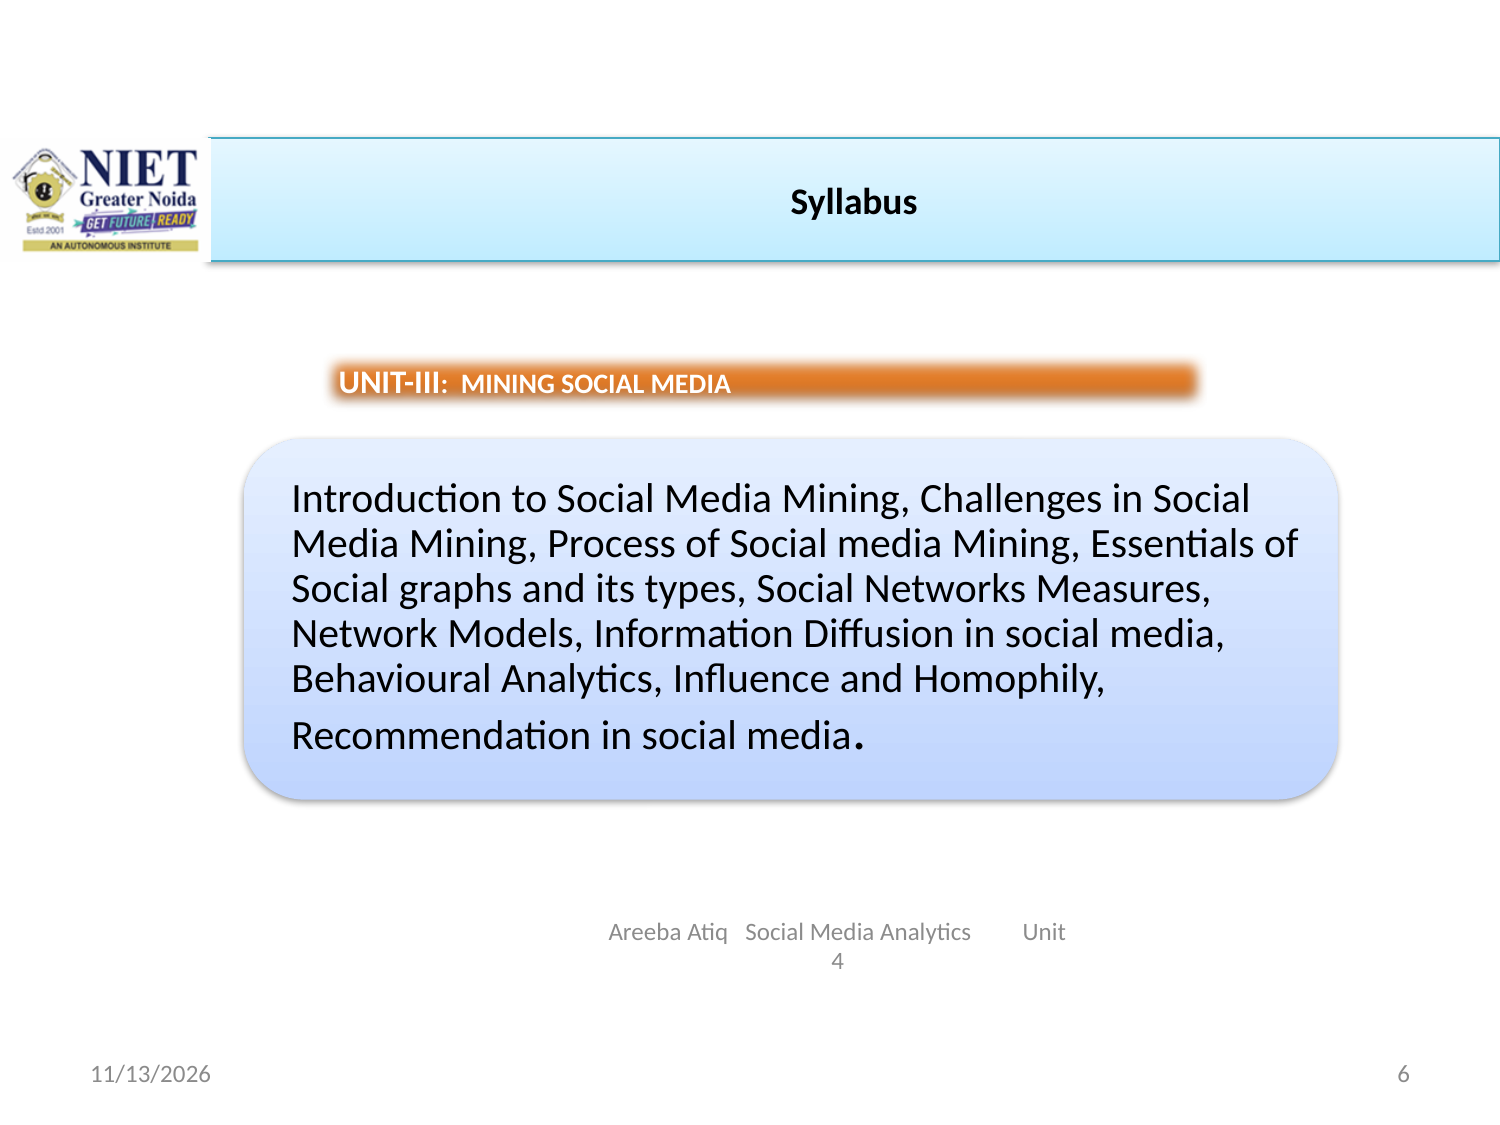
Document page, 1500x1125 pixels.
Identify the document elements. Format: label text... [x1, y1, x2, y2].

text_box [243, 438, 1338, 801]
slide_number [75, 1042, 425, 1103]
footer Areeba Atiq Social Media Analytics Unit 4 [588, 922, 1088, 968]
picture [0, 138, 211, 262]
text_box UNIT-III: MINING SOCIAL MEDIA [345, 375, 1187, 387]
slide_number 6 [1074, 1042, 1425, 1103]
text_box Syllabus [211, 137, 1500, 262]
